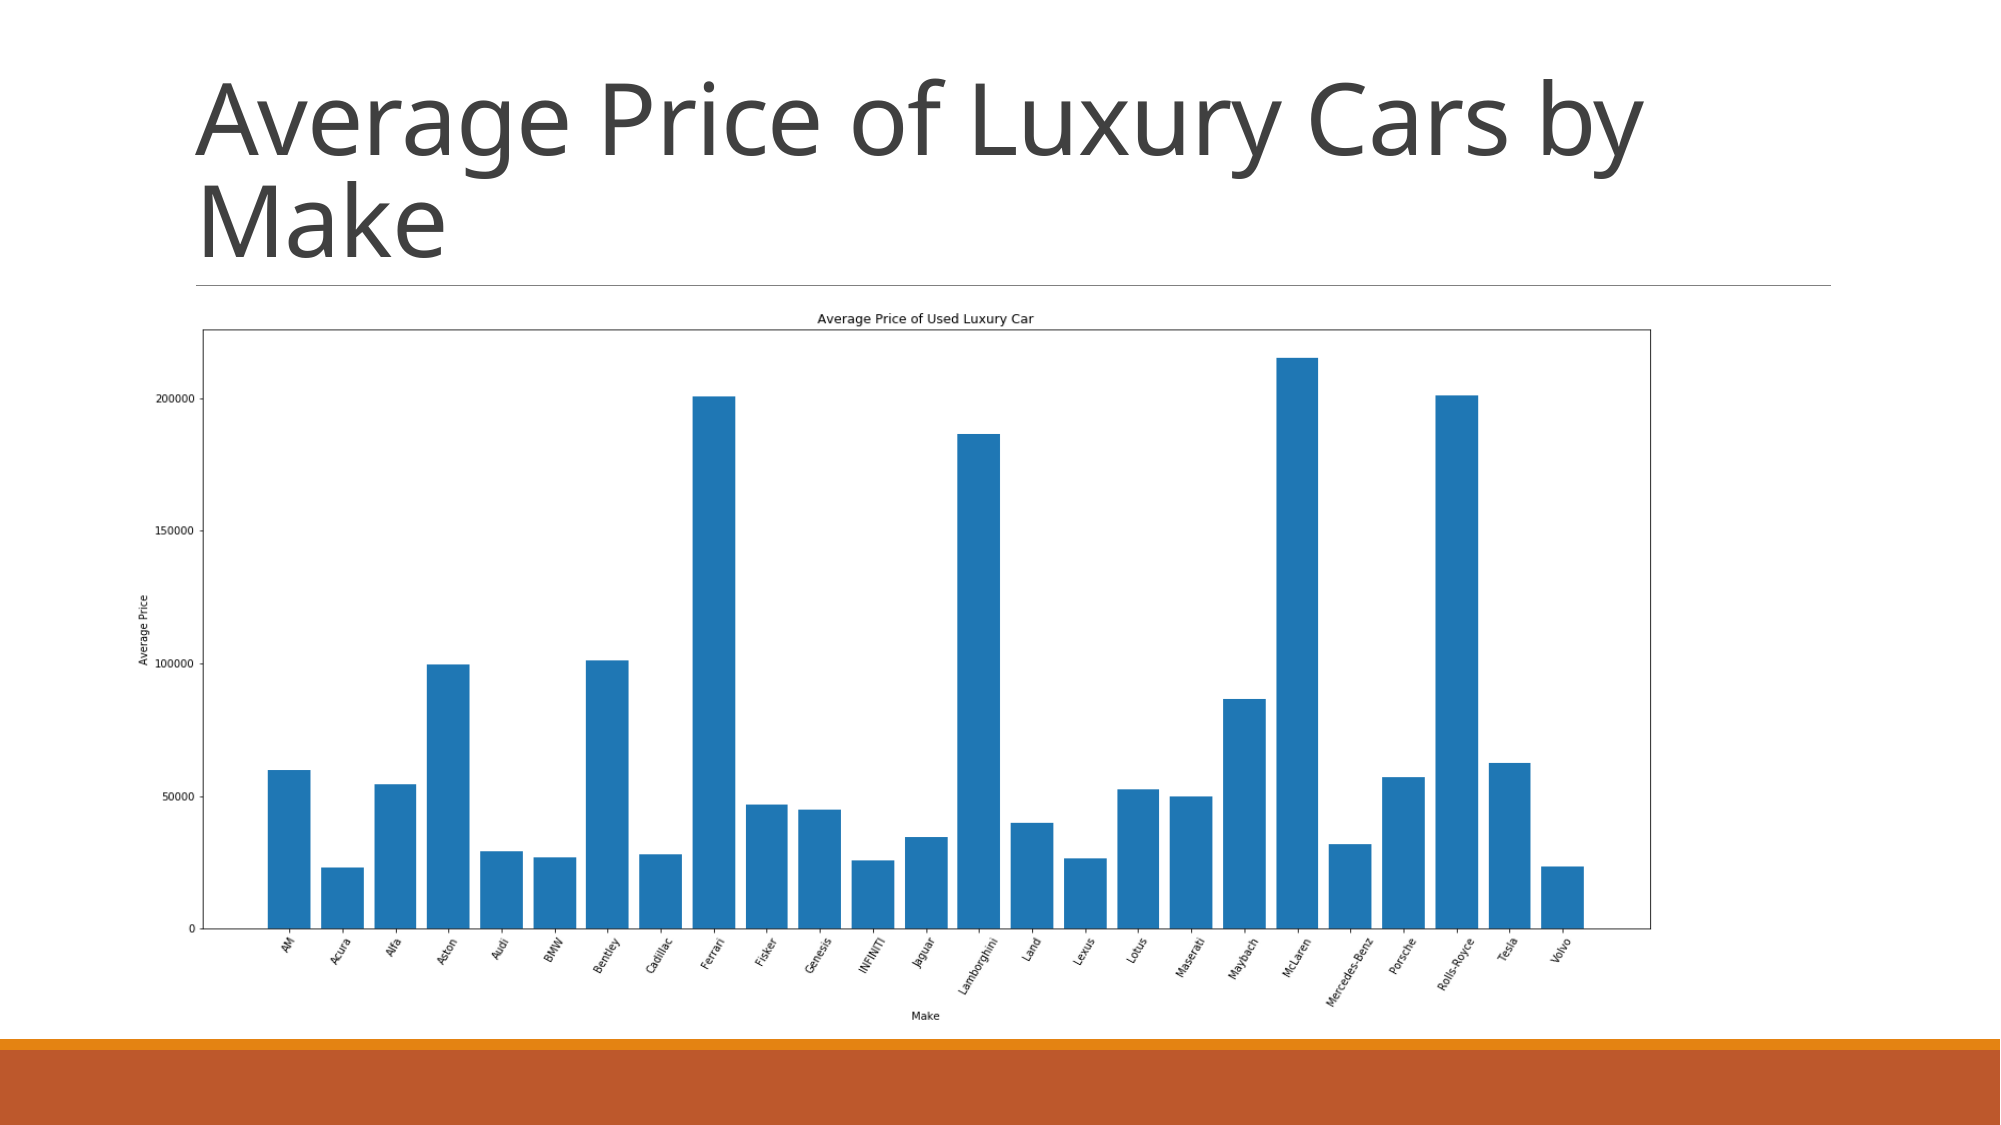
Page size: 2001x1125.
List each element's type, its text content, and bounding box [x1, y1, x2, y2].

title Average Price of Luxury Cars by Make [180, 47, 1830, 285]
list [127, 302, 1666, 1034]
